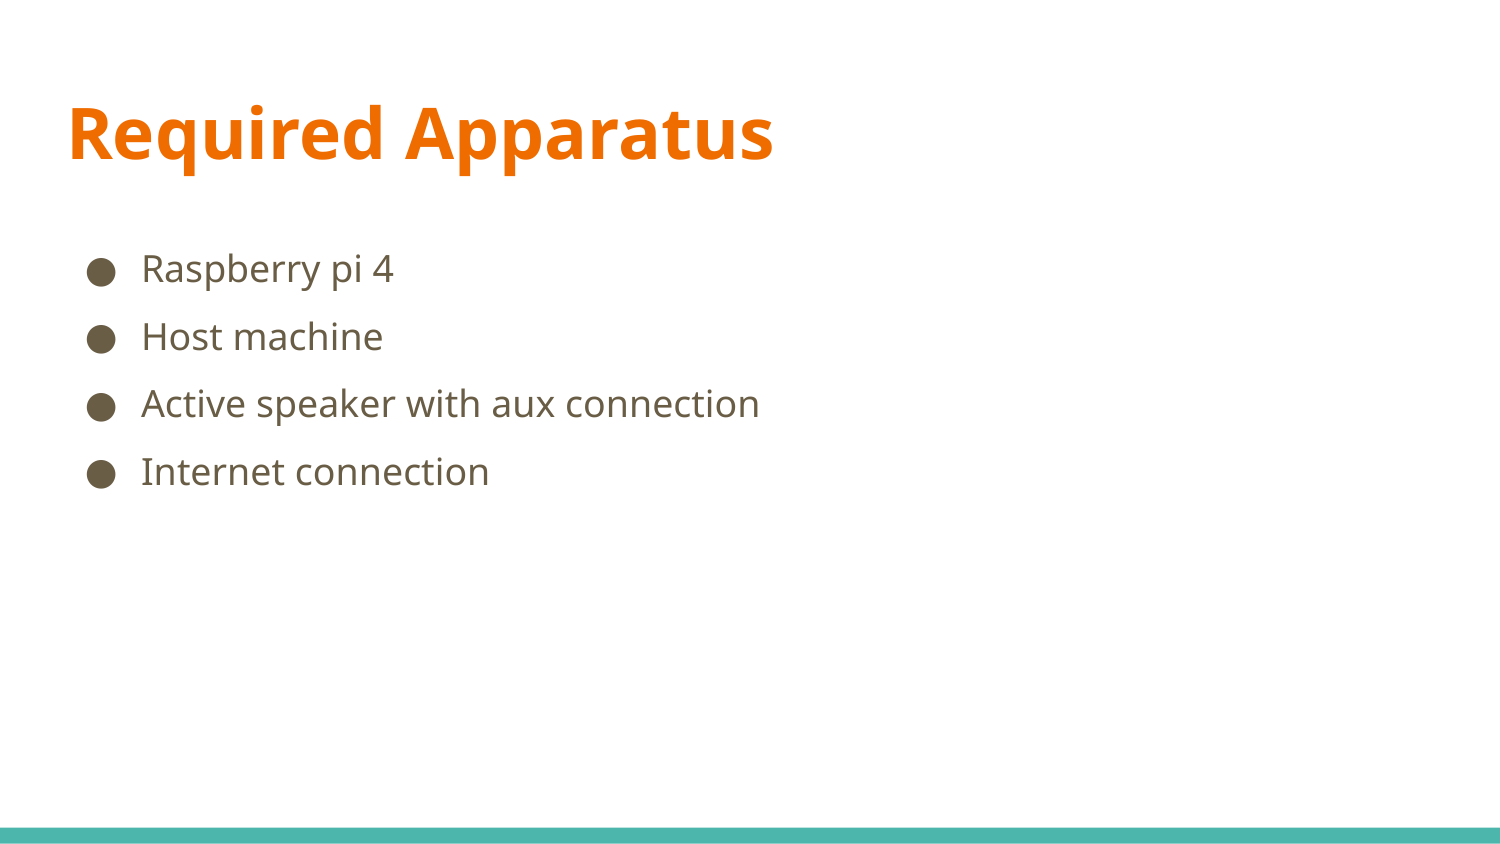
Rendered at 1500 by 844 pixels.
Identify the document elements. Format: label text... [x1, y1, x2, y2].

title Required Apparatus [51, 72, 1449, 189]
list Raspberry pi 4 Host machine Active speaker with aux connection Internet connection [51, 207, 1449, 750]
